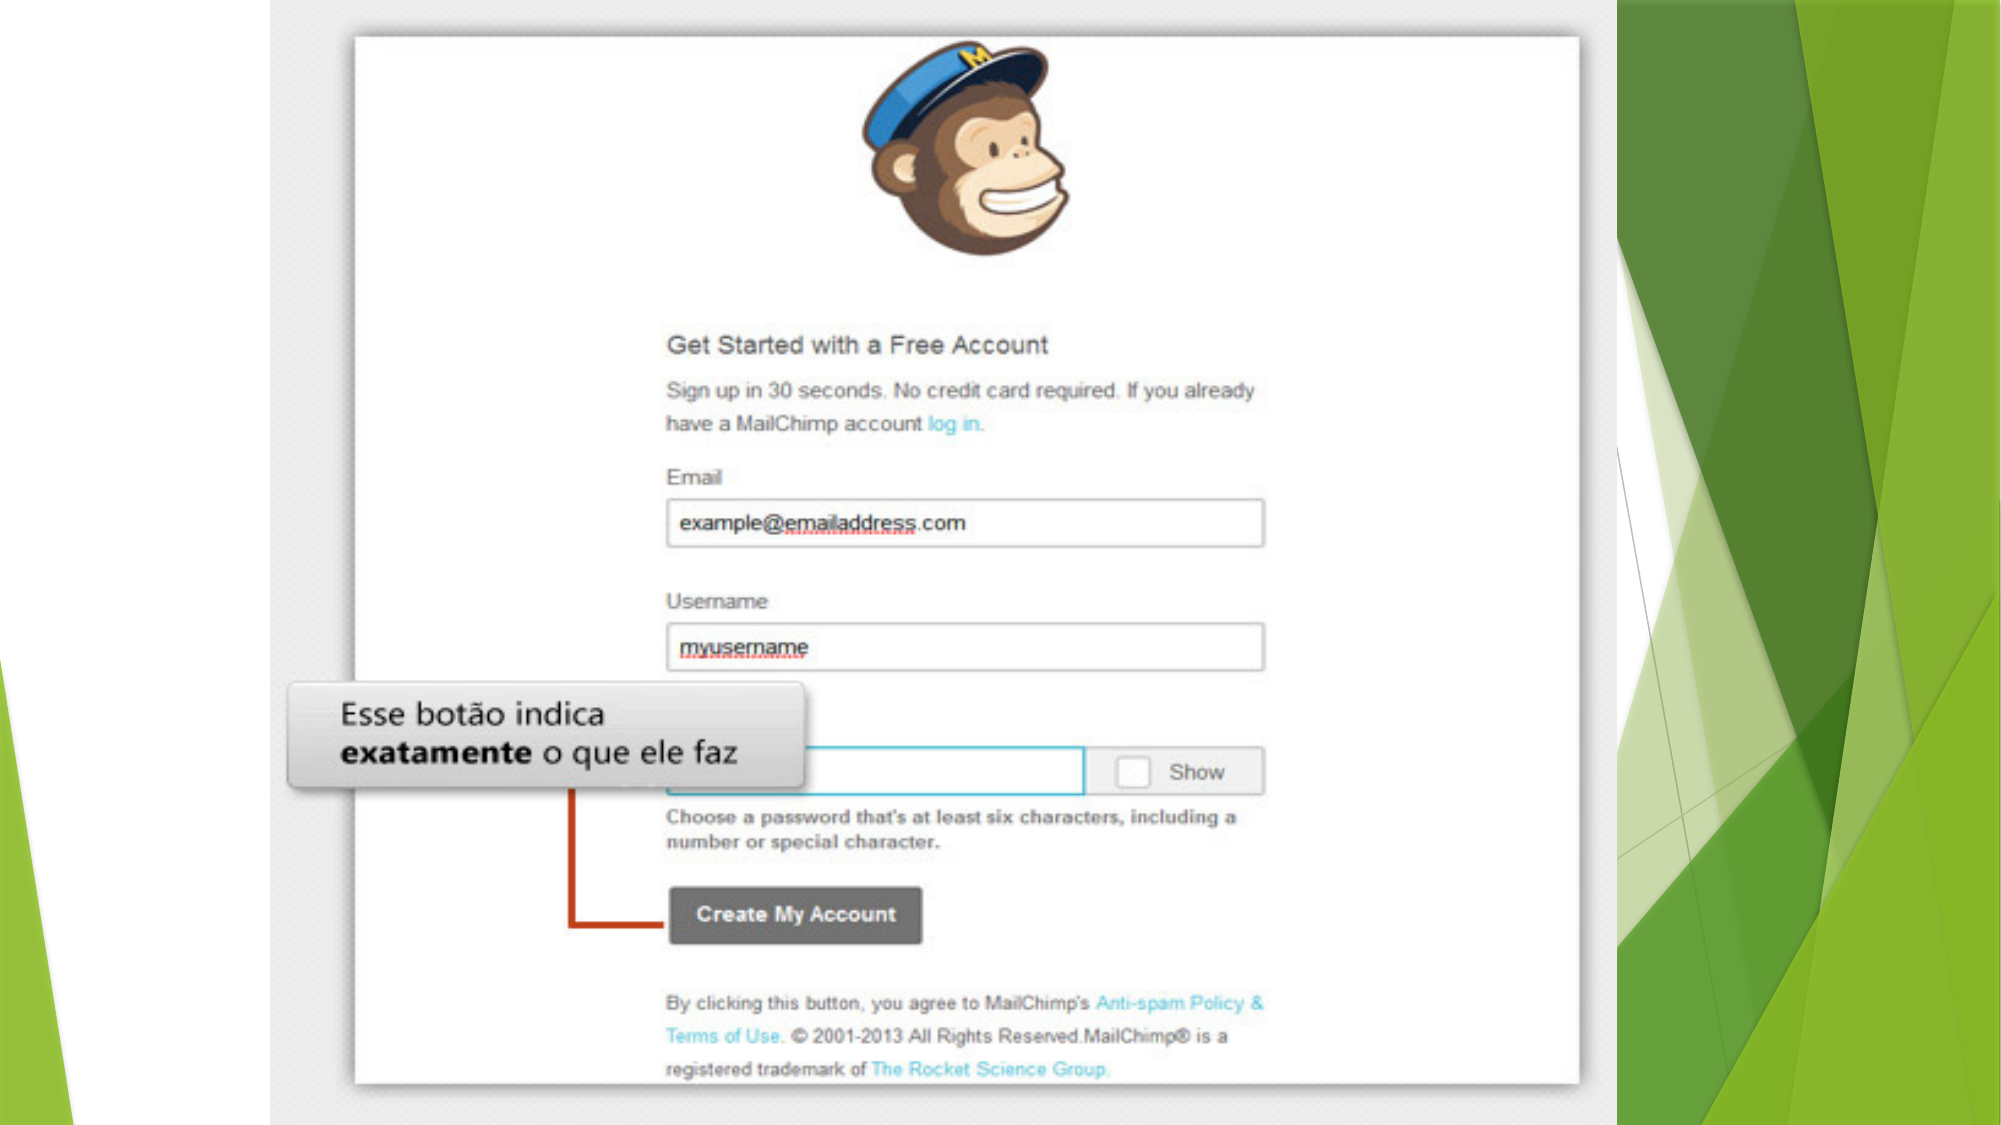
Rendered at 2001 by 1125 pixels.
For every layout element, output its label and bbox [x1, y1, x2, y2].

picture [269, 0, 1617, 1125]
